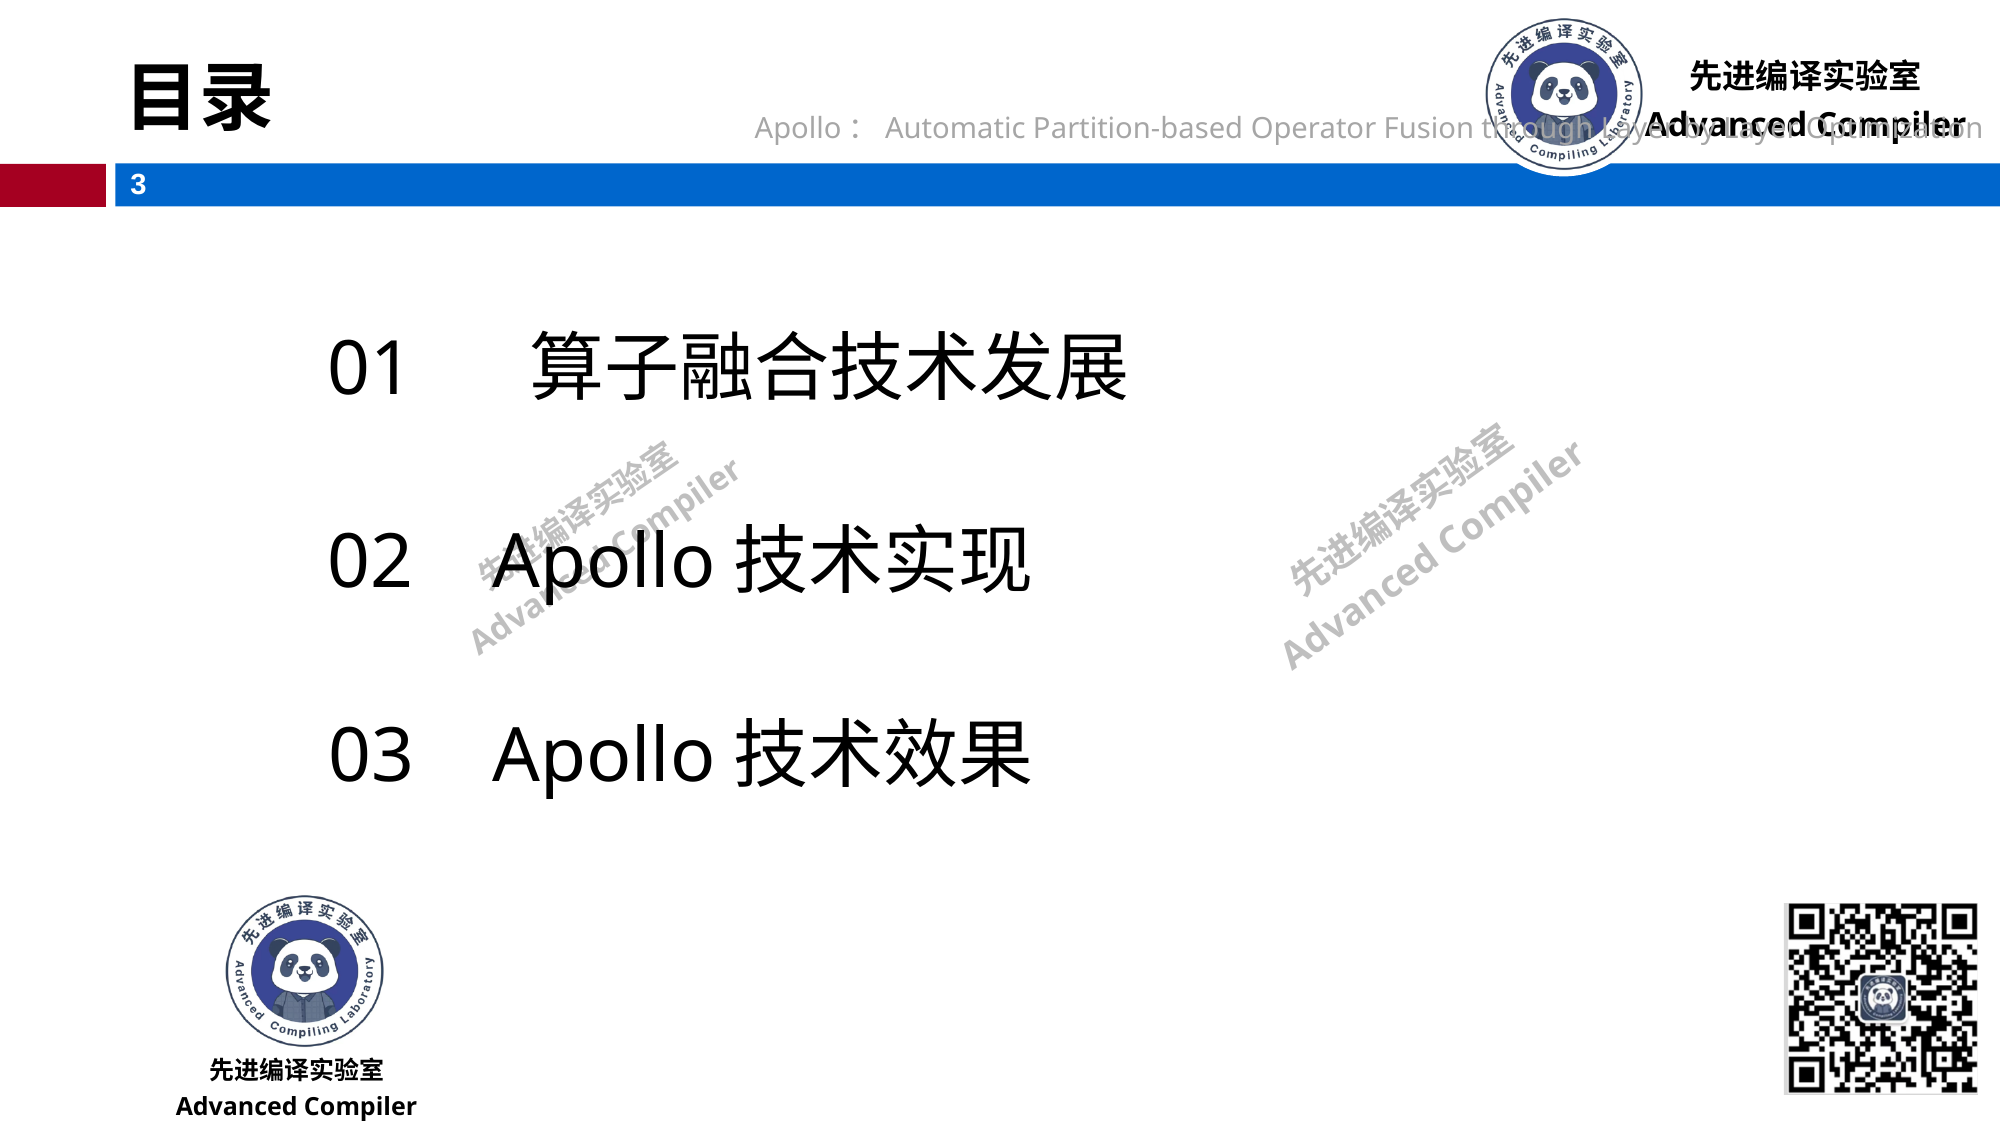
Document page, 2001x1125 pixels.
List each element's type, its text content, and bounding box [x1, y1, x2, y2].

picture [1500, 150, 1627, 177]
picture [1783, 903, 1978, 1095]
text_box 03 Apollo技术效果 [328, 706, 1362, 797]
title 目录 [109, 38, 2000, 150]
text_box 02 Apollo技术实现 [327, 512, 1343, 603]
text_box 01 算子融合技术发展 [327, 319, 1294, 410]
picture [217, 886, 392, 1054]
text_box Apollo：Automatic Partition-based Operator Fusion through Layer by Layer Optimization [649, 109, 2000, 145]
picture [1498, 9, 1630, 38]
